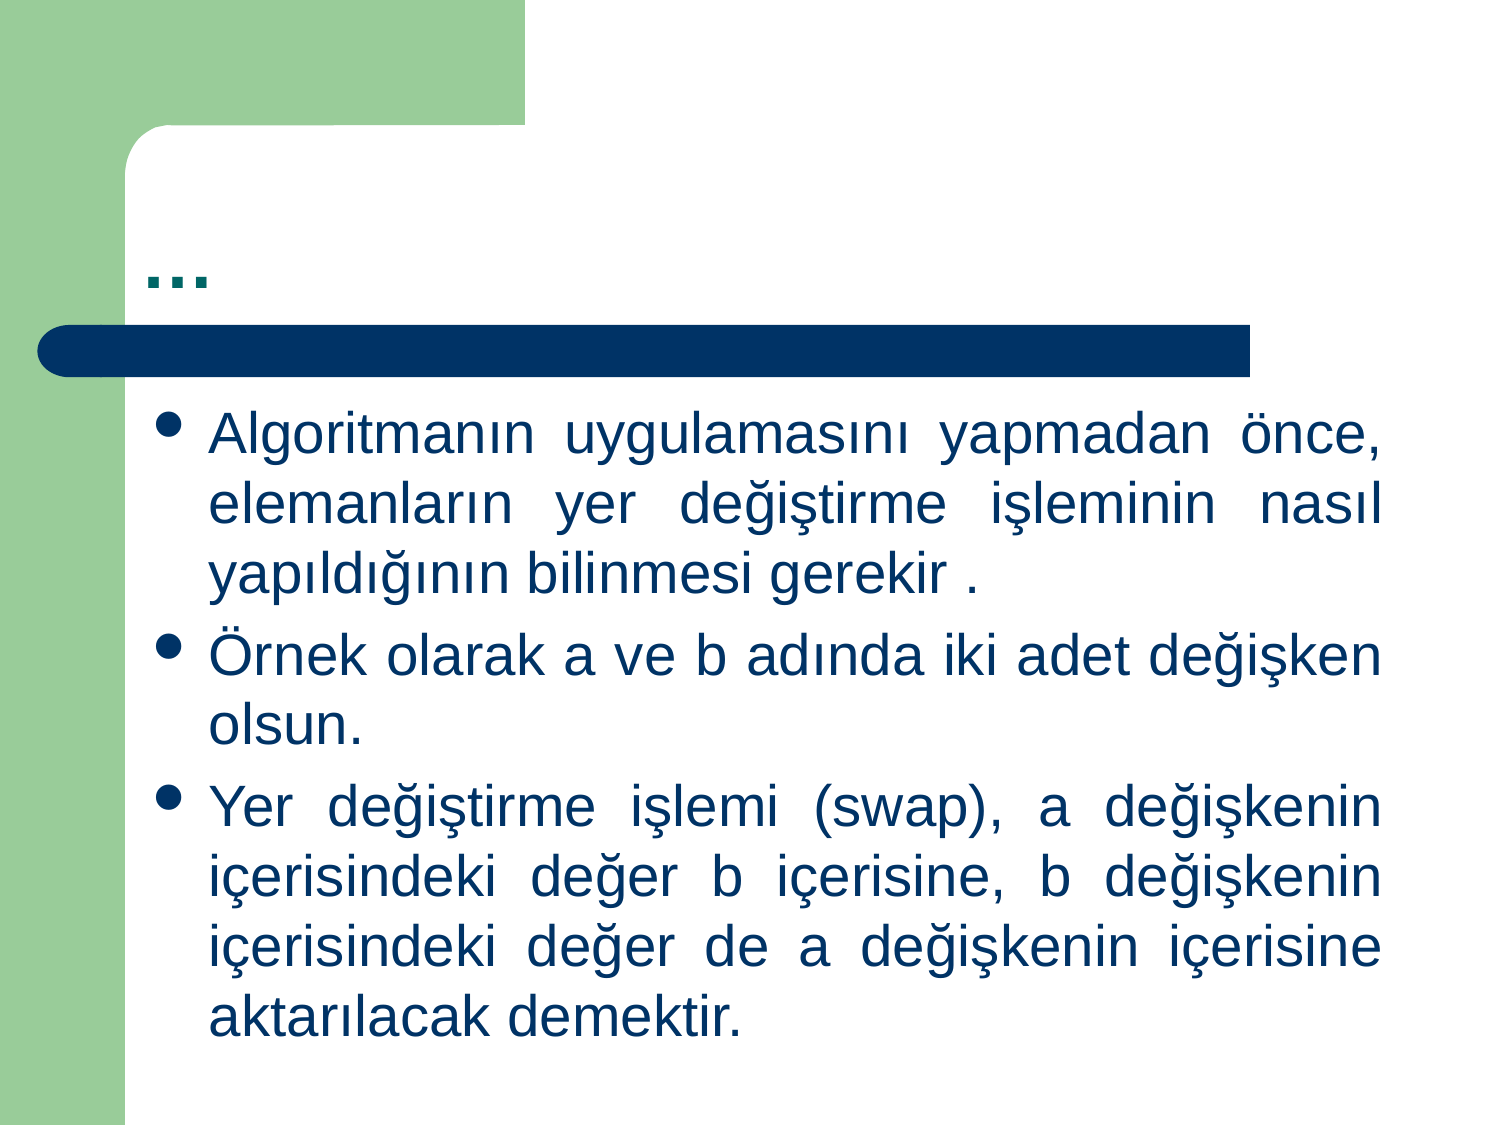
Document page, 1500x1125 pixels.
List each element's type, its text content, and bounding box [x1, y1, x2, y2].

list Algoritmanın uygulamasını yapmadan önce, elemanların yer değiştirme işleminin nasıl yapıldığının bilinmesi gerekir . Örnek olarak a ve b adında iki adet değişken olsun. Yer değiştirme işlemi (swap), a değişkenin içerisindeki değer b içerisine, b değişkenin içerisindeki değer de a değişkenin içerisine aktarılacak demektir. [137, 387, 1400, 999]
title … [124, 124, 1426, 313]
